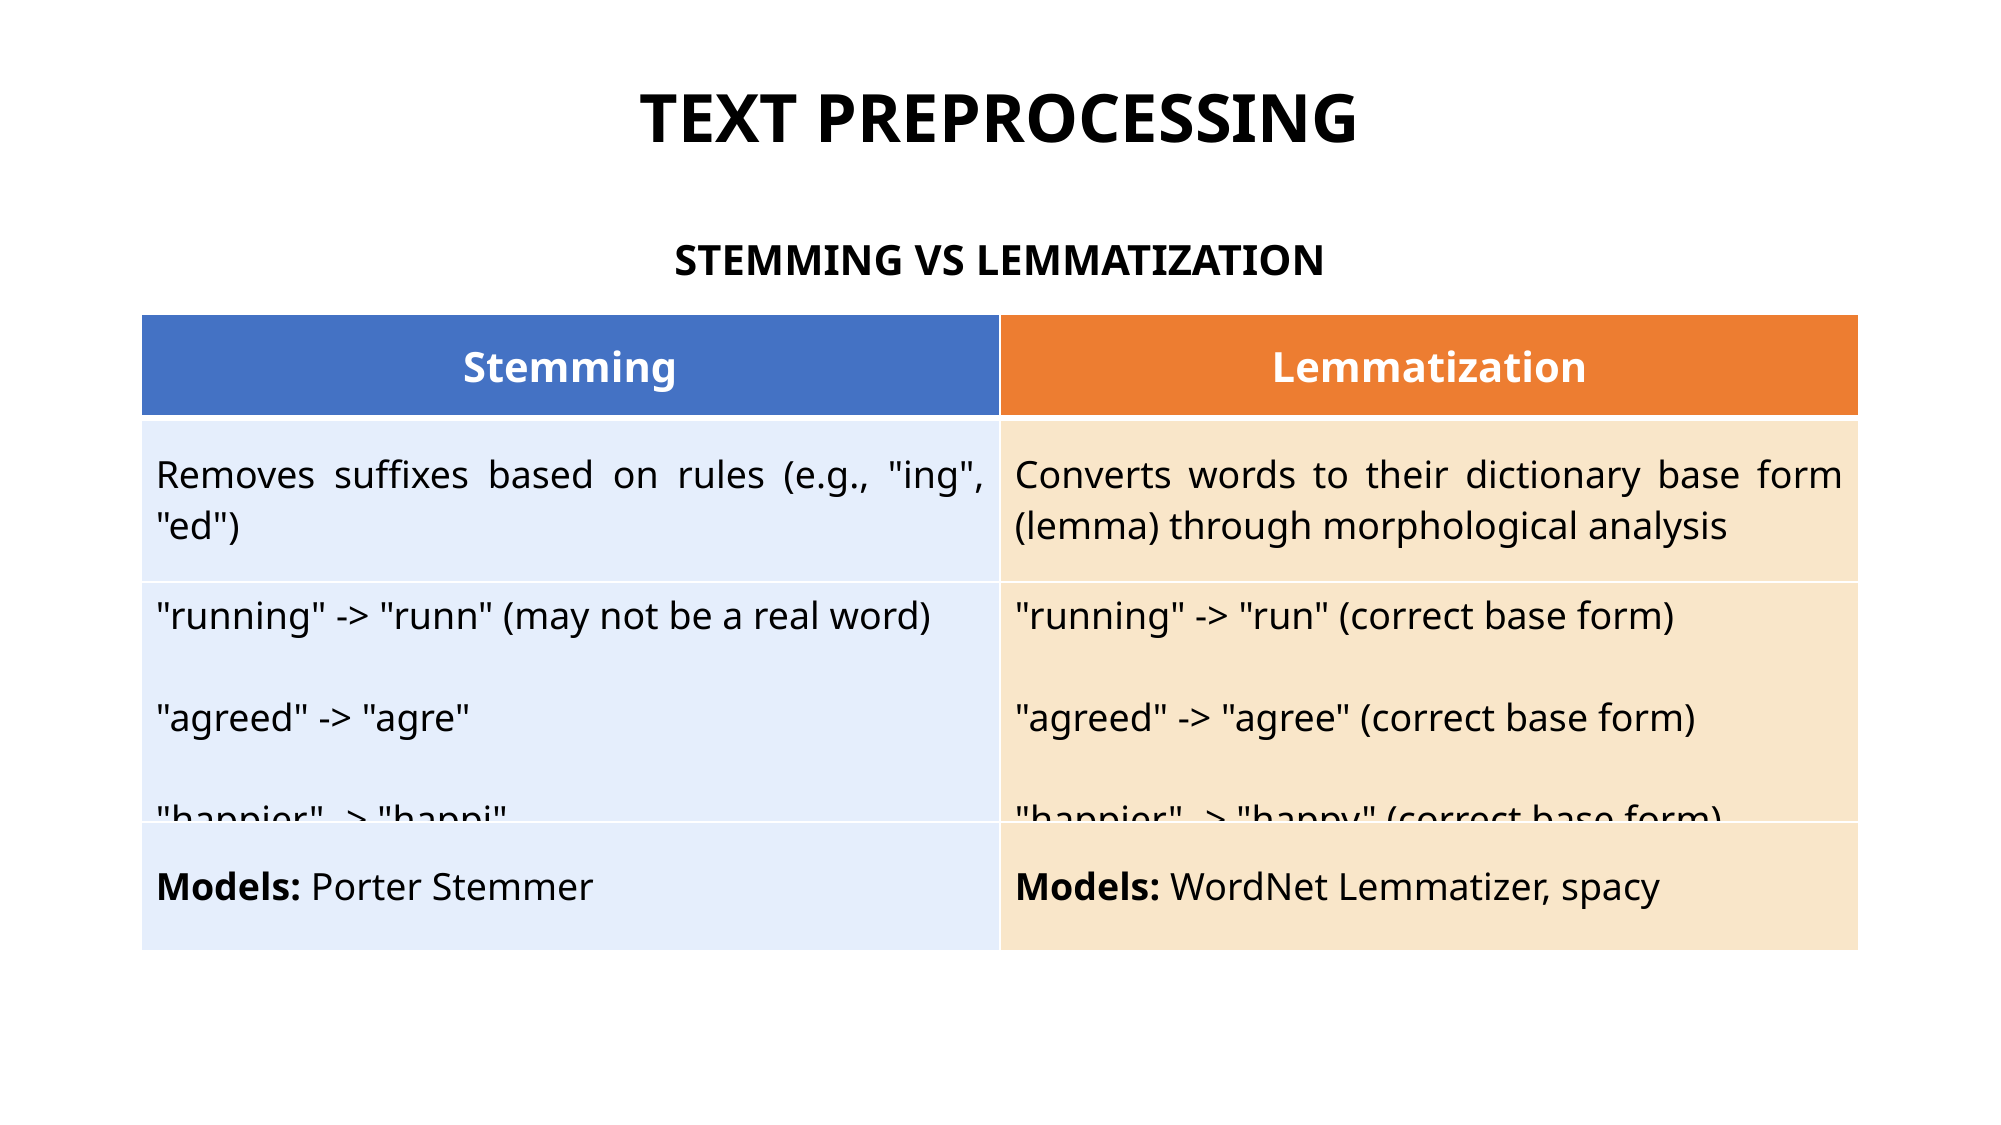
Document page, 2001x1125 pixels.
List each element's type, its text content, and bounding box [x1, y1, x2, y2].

table_header Lemmatization [1001, 315, 1858, 415]
table_header Stemming [142, 315, 999, 415]
table_cell Converts words to their dictionary base form (lemma) through morphological analysis [1001, 421, 1858, 581]
text_box TEXT PREPROCESSING [500, 68, 1500, 164]
table_cell "running" -> "runn" (may not be a real word) "agreed" -> "agre" "happier" -> "happi" [142, 583, 999, 821]
table_cell Models: Porter Stemmer [142, 823, 999, 950]
table_cell Models: WordNet Lemmatizer, spacy [1001, 823, 1858, 950]
table_cell "running" -> "run" (correct base form) "agreed" -> "agree" (correct base form) "happier" -> "happy" (correct base form) [1001, 583, 1858, 821]
text_box STEMMING VS LEMMATIZATION [422, 216, 1578, 292]
table_cell Removes suffixes based on rules (e.g., "ing", "ed") [142, 421, 999, 581]
